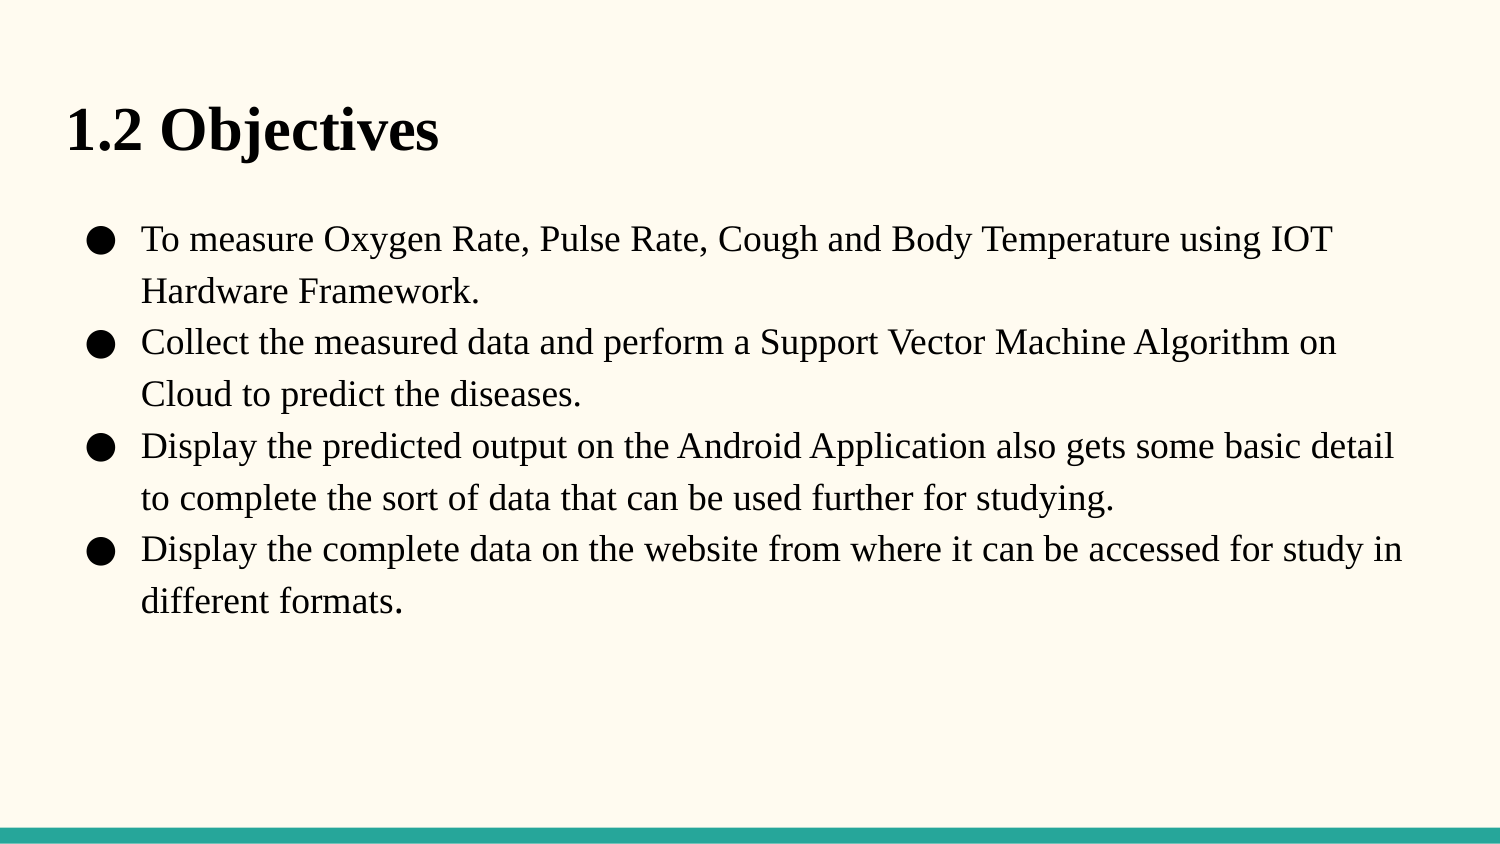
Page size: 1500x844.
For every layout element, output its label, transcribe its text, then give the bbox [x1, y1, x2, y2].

text_box To measure Oxygen Rate, Pulse Rate, Cough and Body Temperature using IOT Hardware Framework. Collect the measured data and perform a Support Vector Machine Algorithm on Cloud to predict the diseases. Display the predicted output on the Android Application also gets some basic detail to complete the sort of data that can be used further for studying. Display the complete data on the website from where it can be accessed for study in different formats. [51, 192, 1449, 750]
text_box 1.2 Objectives [51, 72, 1449, 174]
